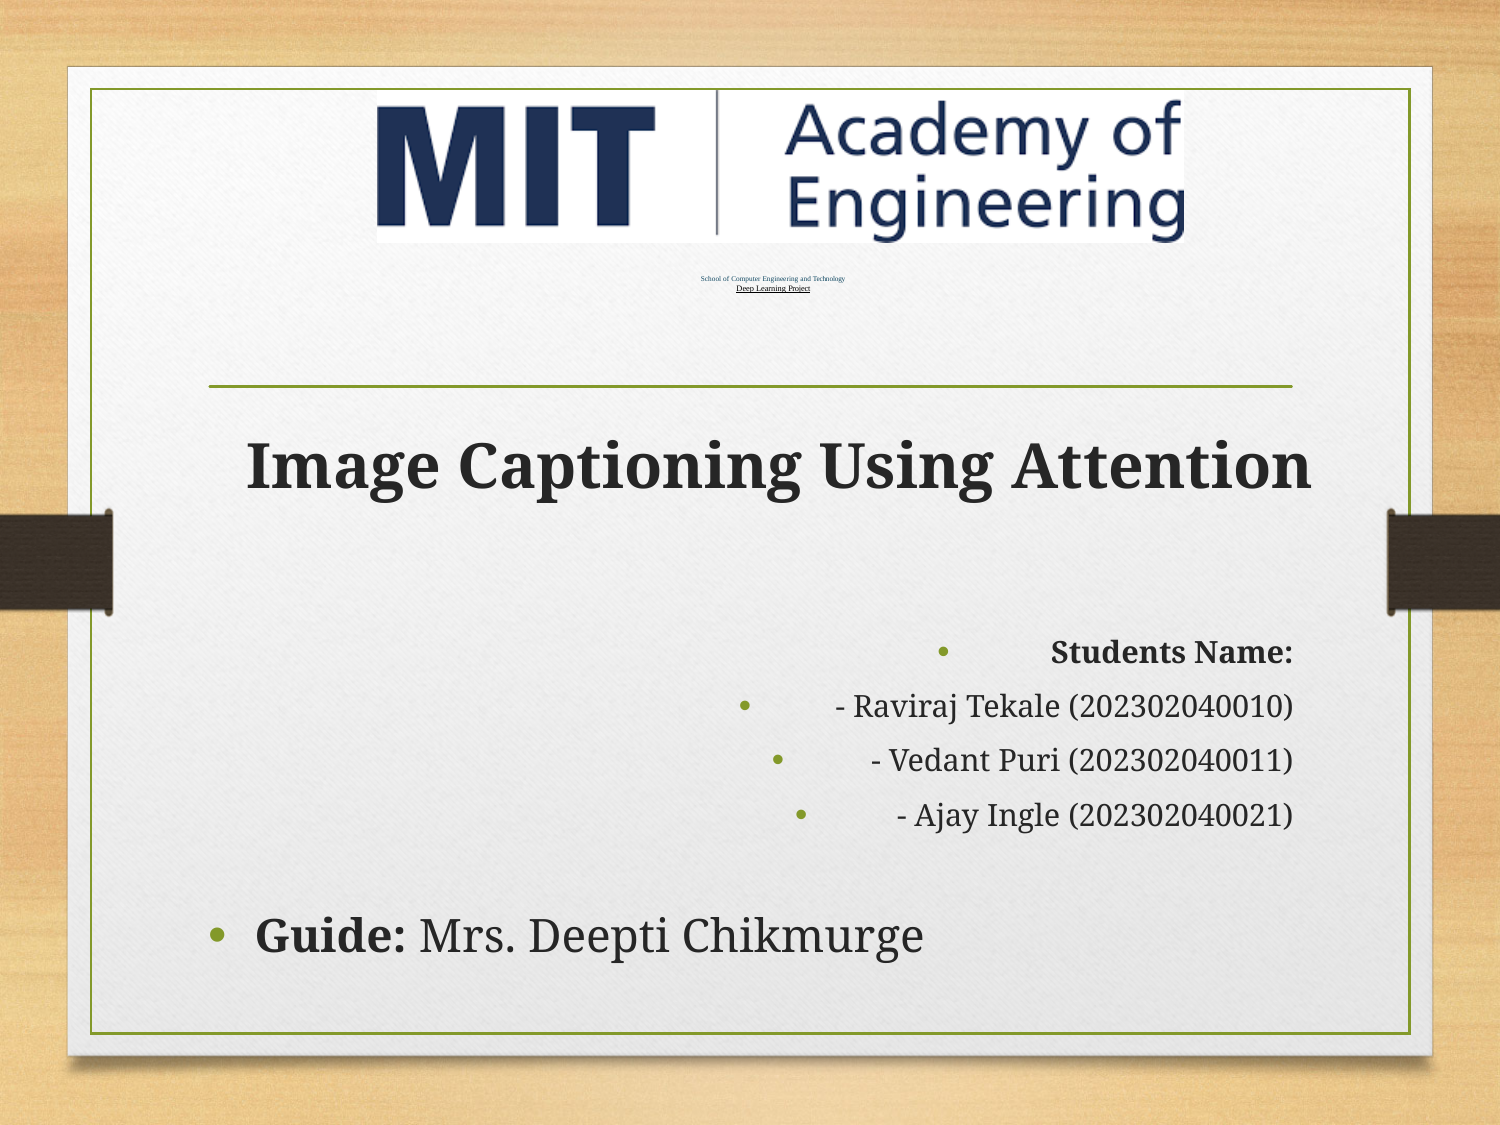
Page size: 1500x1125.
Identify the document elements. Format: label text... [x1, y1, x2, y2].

list Students Name: - Raviraj Tekale (202302040010) - Vedant Puri (202302040011) - Ajay Ingle (202302040021) Guide: Mrs. Deepti Chikmurge [193, 408, 1309, 974]
title School of Computer Engineering and Technology Deep Learning Project [208, 252, 1339, 302]
picture [0, 0, 1500, 1125]
text_box Image Captioning Using Attention [222, 394, 1339, 533]
